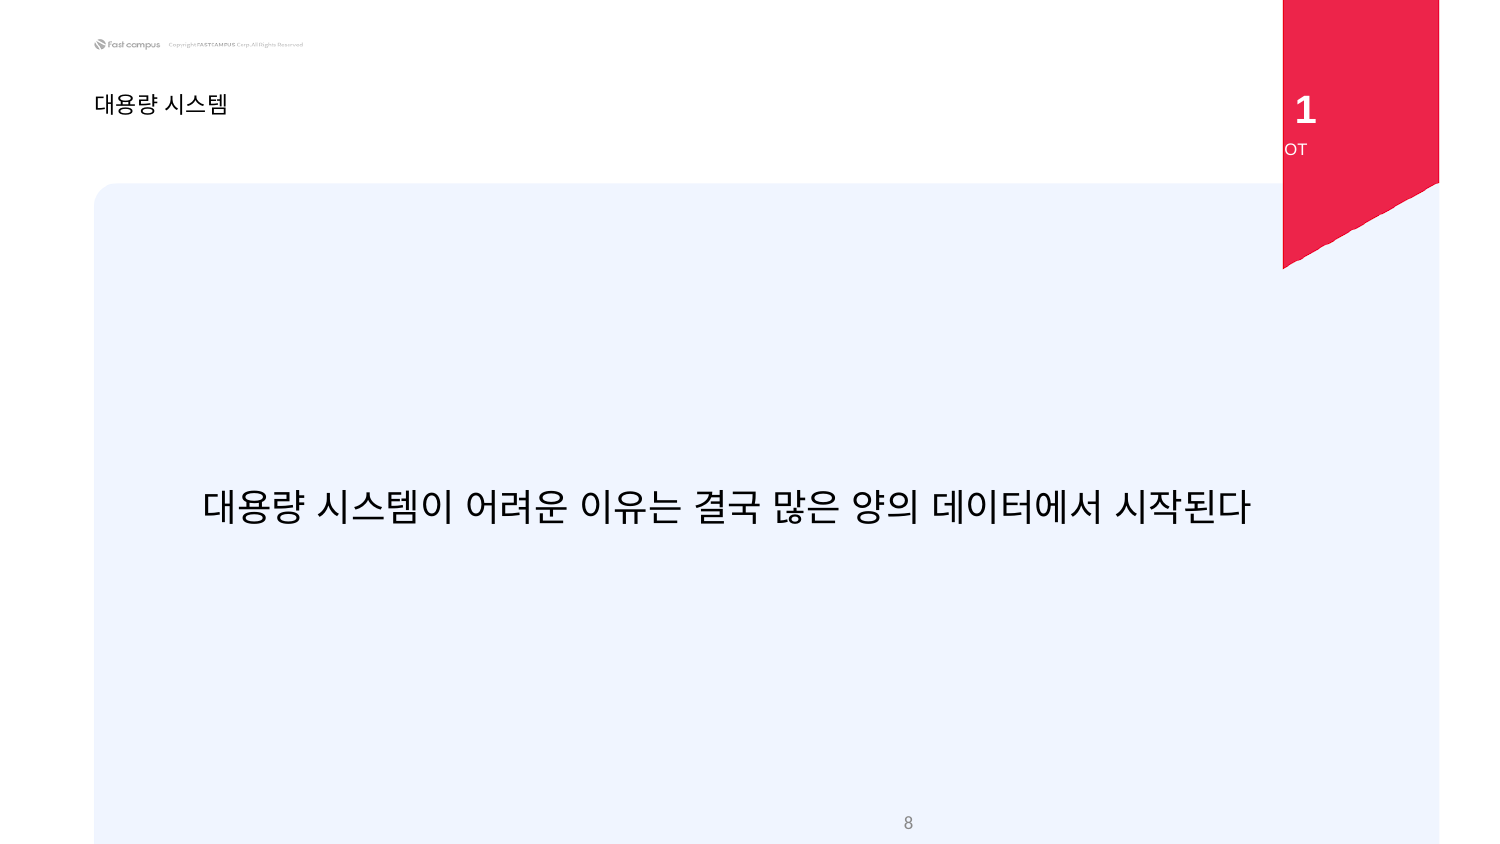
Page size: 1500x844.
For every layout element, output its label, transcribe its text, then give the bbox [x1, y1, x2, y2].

text_box 대용량 시스템이 어려운 이유는 결국 많은 양의 데이터에서 시작된다 [187, 446, 1293, 544]
text_box 대용량 시스템 [93, 89, 368, 120]
slide_number ‹#› [581, 799, 919, 844]
text_box OT [1281, 135, 1438, 184]
text_box 1 [1281, 86, 1438, 135]
picture [0, 0, 1500, 844]
